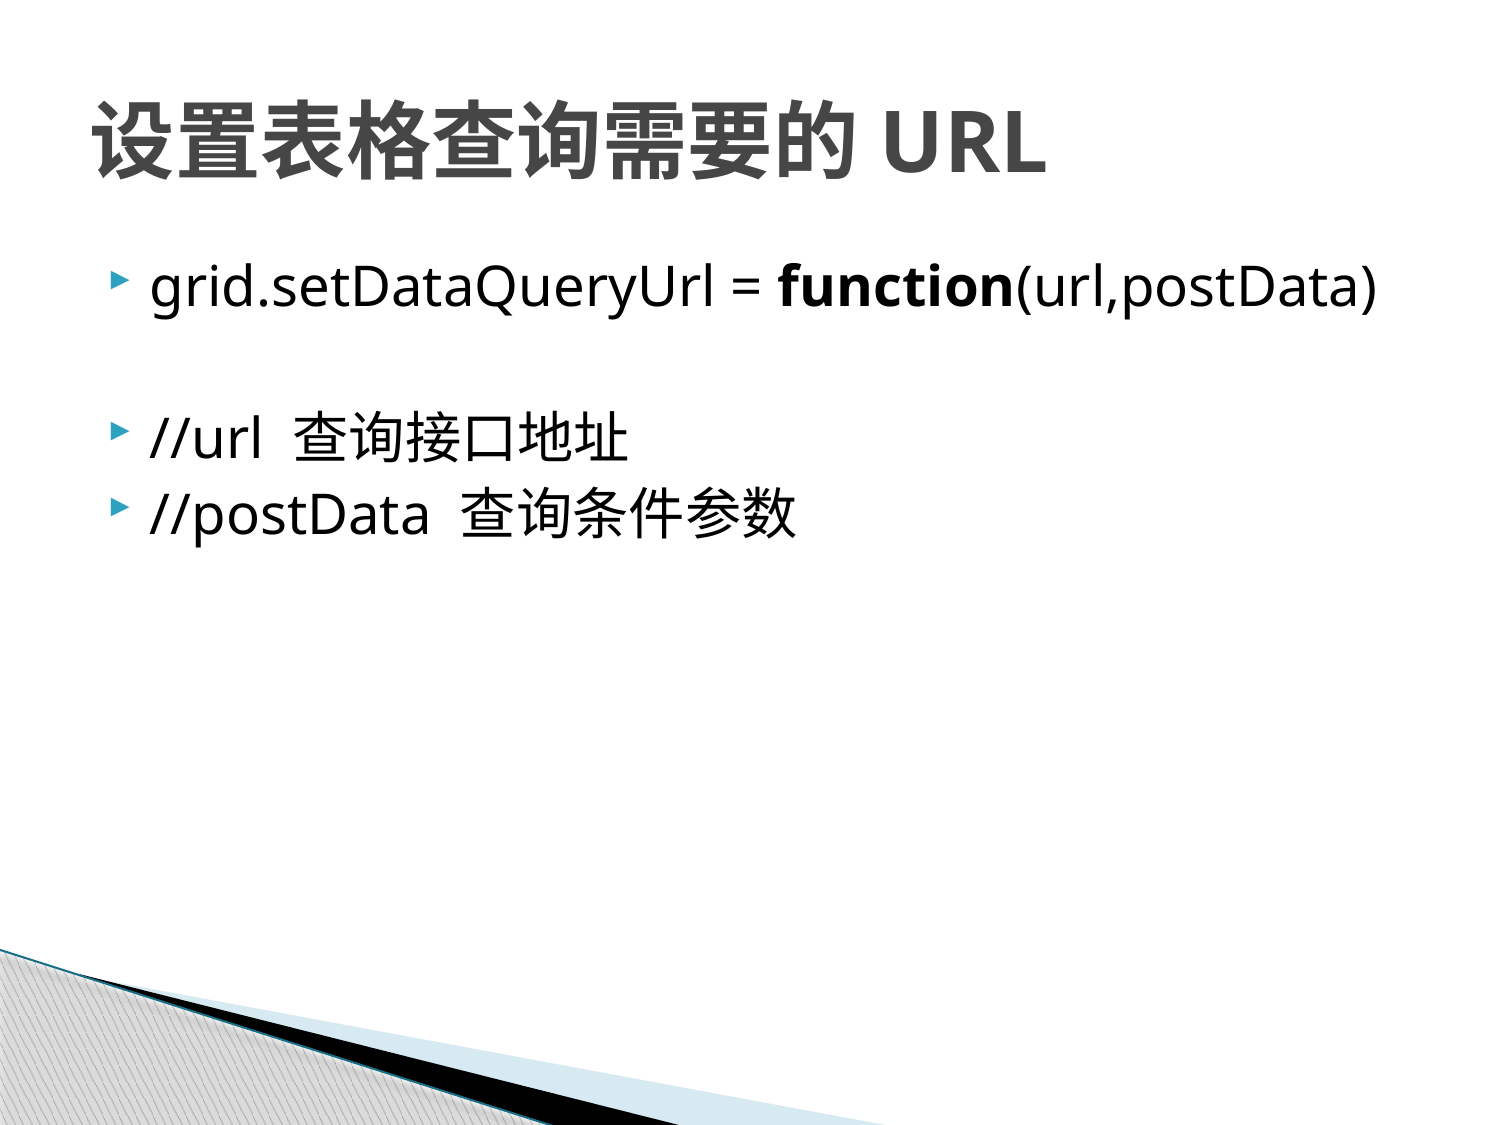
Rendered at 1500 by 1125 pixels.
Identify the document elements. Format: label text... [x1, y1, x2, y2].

list grid.setDataQueryUrl = function(url,postData) //url 查询接口地址 //postData 查询条件参数 [75, 243, 1425, 986]
title 设置表格查询需要的URL [75, 45, 1425, 233]
